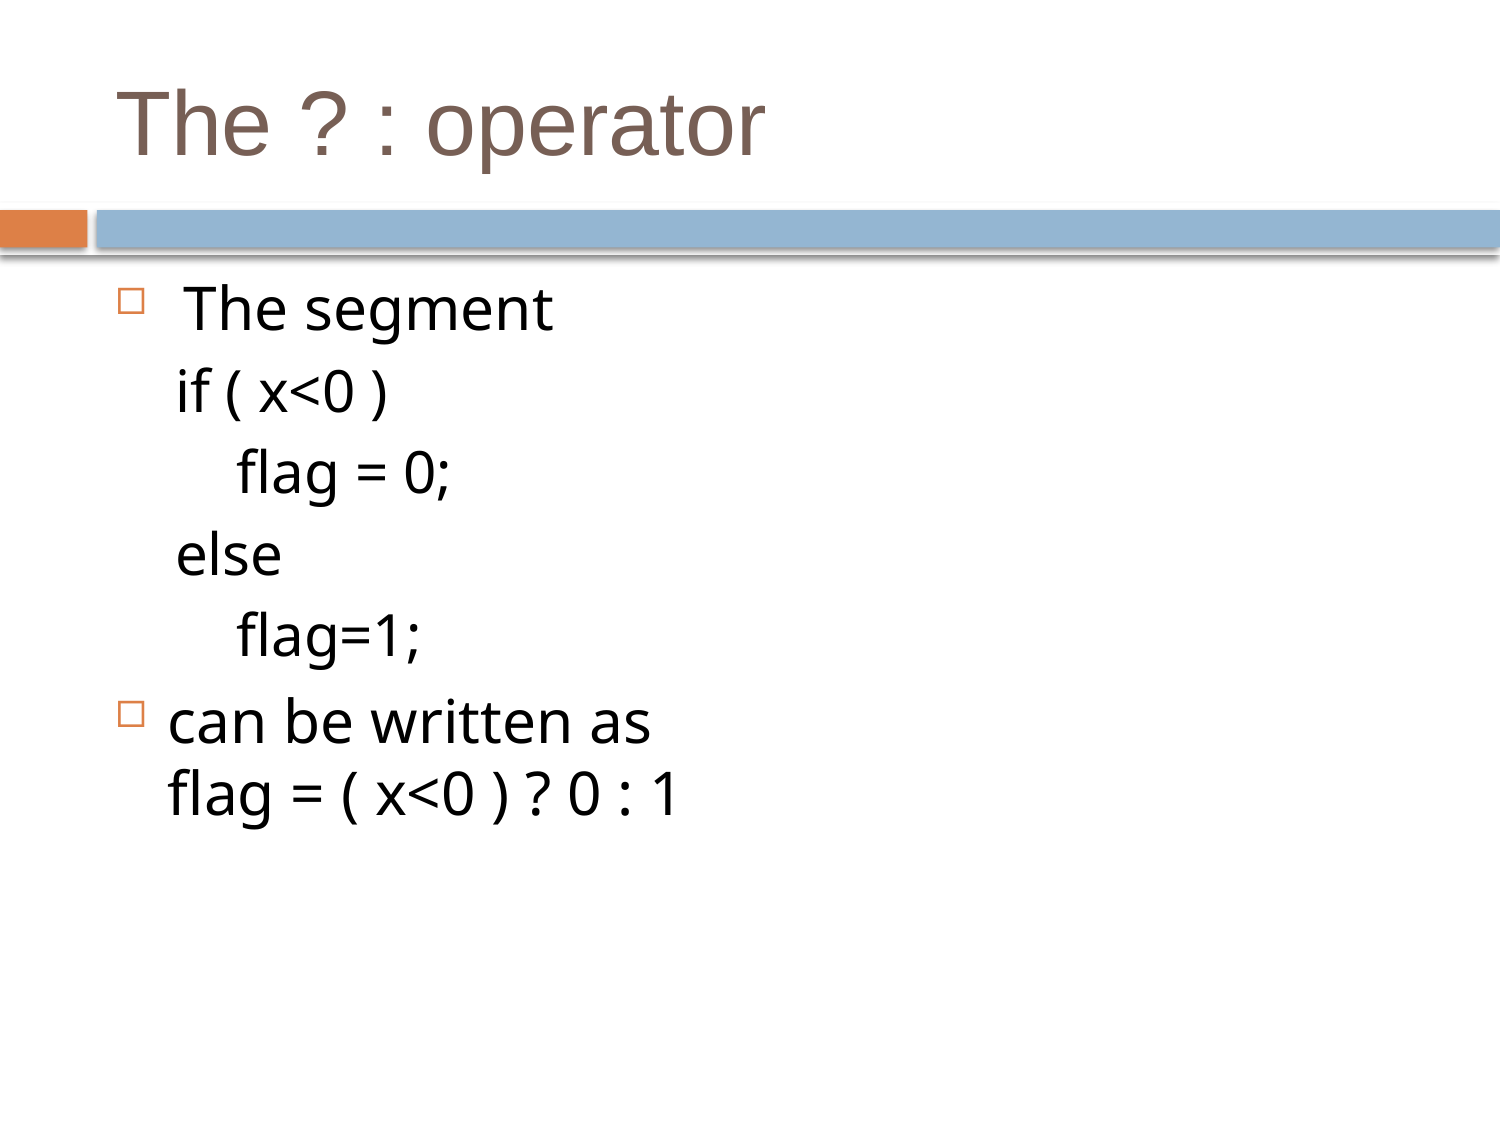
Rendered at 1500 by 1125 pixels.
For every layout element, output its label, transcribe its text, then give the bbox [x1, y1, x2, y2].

title The ? : operator [100, 37, 1438, 200]
list The segment if ( x<0 ) flag = 0; else flag=1; can be written as flag = ( x<0 ) ? 0 : 1 [100, 262, 1438, 1005]
